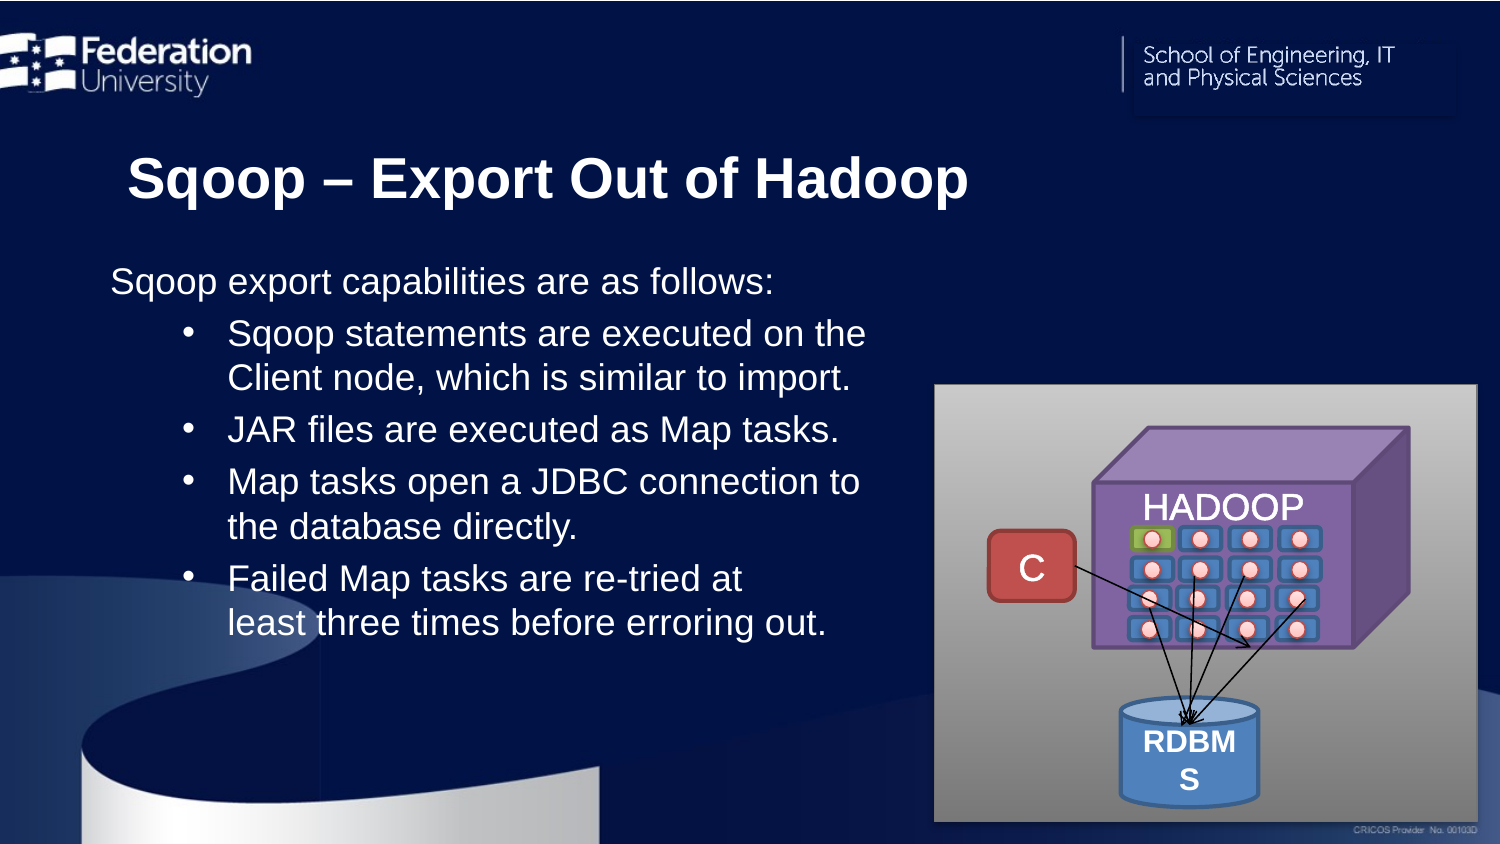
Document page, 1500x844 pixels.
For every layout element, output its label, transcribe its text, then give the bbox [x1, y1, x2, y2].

title Sqoop – Export Out of Hadoop [112, 132, 1500, 218]
picture [0, 0, 1500, 844]
text_box [934, 384, 1478, 822]
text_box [988, 427, 1409, 808]
list Sqoop export capabilities are as follows: Sqoop statements are executed on the Client node, which is similar to import. JAR files are executed as Map tasks. Map tasks open a JDBC connection to the database directly. Failed Map tasks are re-tried at least three times before erroring out. [95, 249, 885, 775]
